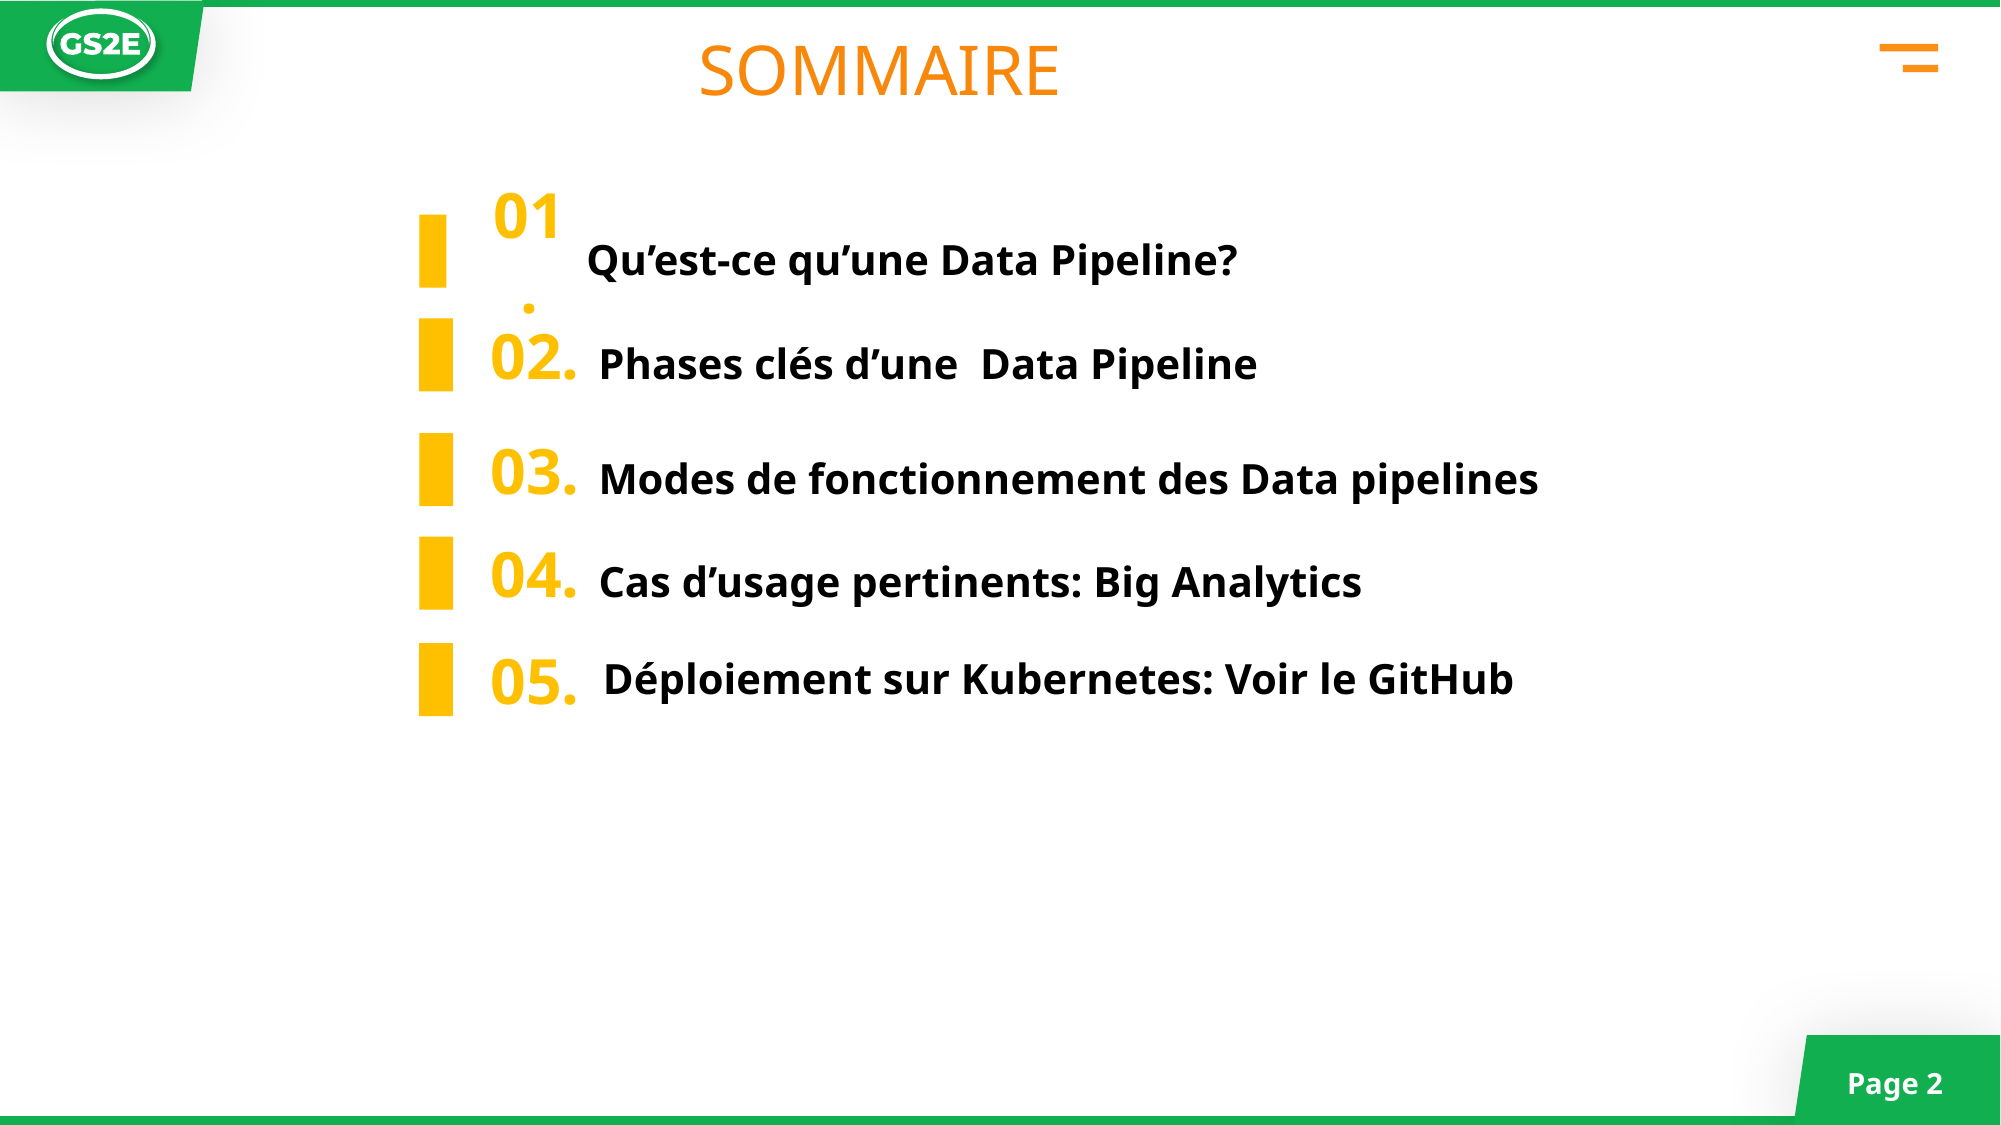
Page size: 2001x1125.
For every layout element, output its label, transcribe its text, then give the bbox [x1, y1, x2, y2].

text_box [419, 428, 1891, 512]
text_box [419, 209, 1891, 293]
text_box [419, 637, 1891, 722]
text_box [419, 313, 1891, 397]
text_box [419, 531, 1891, 615]
text_box SOMMAIRE [698, 26, 1129, 110]
